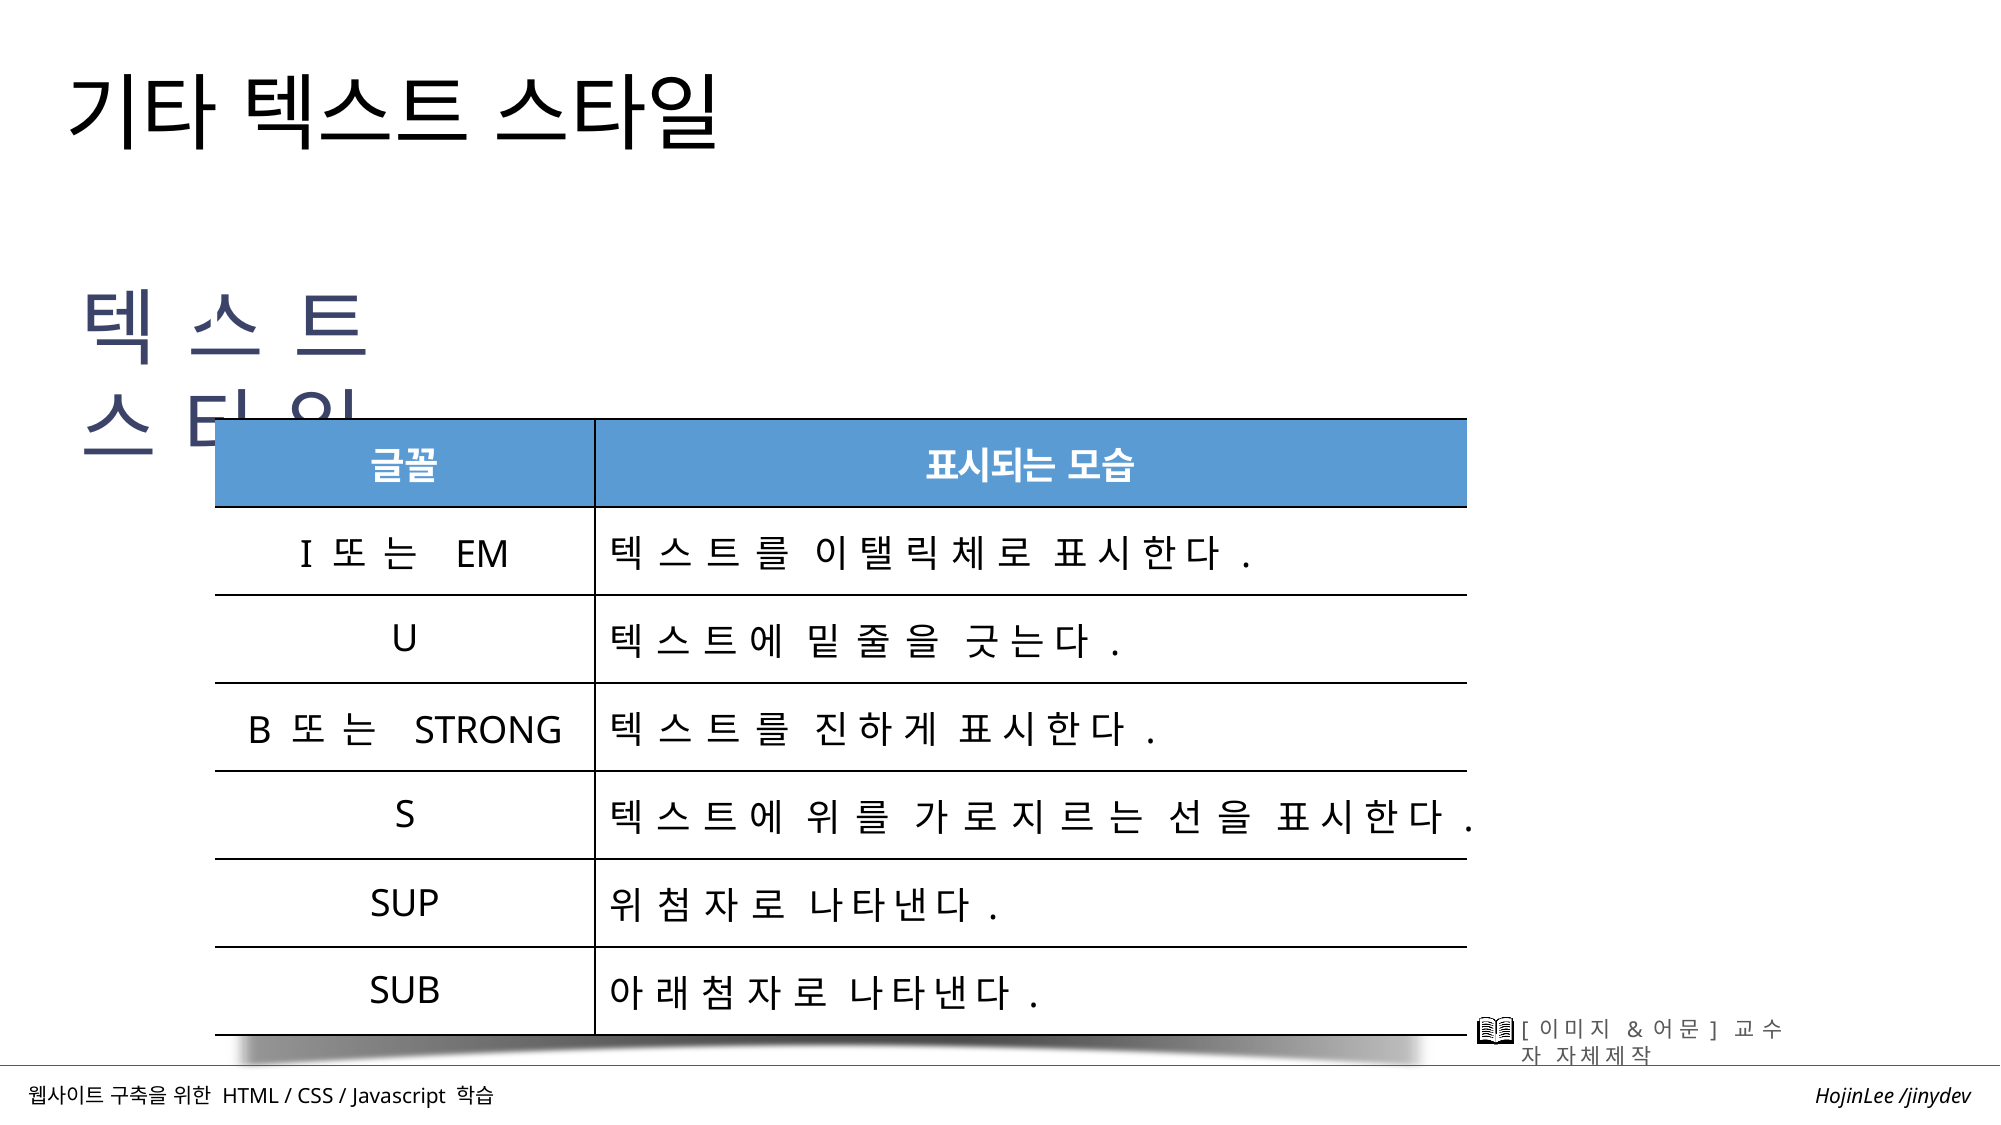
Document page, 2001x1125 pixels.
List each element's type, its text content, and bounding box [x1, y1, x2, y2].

table_header 글꼴 [215, 420, 594, 506]
picture [226, 1066, 1435, 1071]
table_cell 텍스트를 이탤릭체로 표시한다. [596, 508, 1467, 594]
table_cell 아래첨자로 나타낸다. [596, 948, 1467, 1034]
table_cell U [215, 596, 594, 682]
picture [226, 1034, 1435, 1065]
picture [1477, 1012, 1514, 1049]
table_cell SUB [215, 948, 594, 1034]
text_box 기타 텍스트 스타일 [50, 52, 1298, 168]
text_box 1 [197, 288, 223, 361]
text_box 웹사이트 구축을 위한 HTML / CSS / Javascript 학습 [14, 1074, 647, 1115]
text_box [이미지 & 어문] 교수자 자체제작 [1519, 1013, 1818, 1065]
text_box 텍스트 스타일 [78, 272, 543, 475]
table_cell S [215, 772, 594, 858]
table_cell 위첨자로 나타낸다. [596, 860, 1467, 946]
table_cell B 또는 STRONG [215, 684, 594, 770]
text_box HojinLee /jinydev [1522, 1074, 1986, 1115]
table_cell 텍스트에 위를 가로지르는 선을 표시한다. [596, 772, 1467, 858]
table_header 표시되는 모습 [596, 420, 1467, 506]
table_cell SUP [215, 860, 594, 946]
table_cell 텍스트에 밑줄을 긋는다. [596, 596, 1467, 682]
table_cell I 또는 EM [215, 508, 594, 594]
table_cell 텍스트를 진하게 표시한다. [596, 684, 1467, 770]
